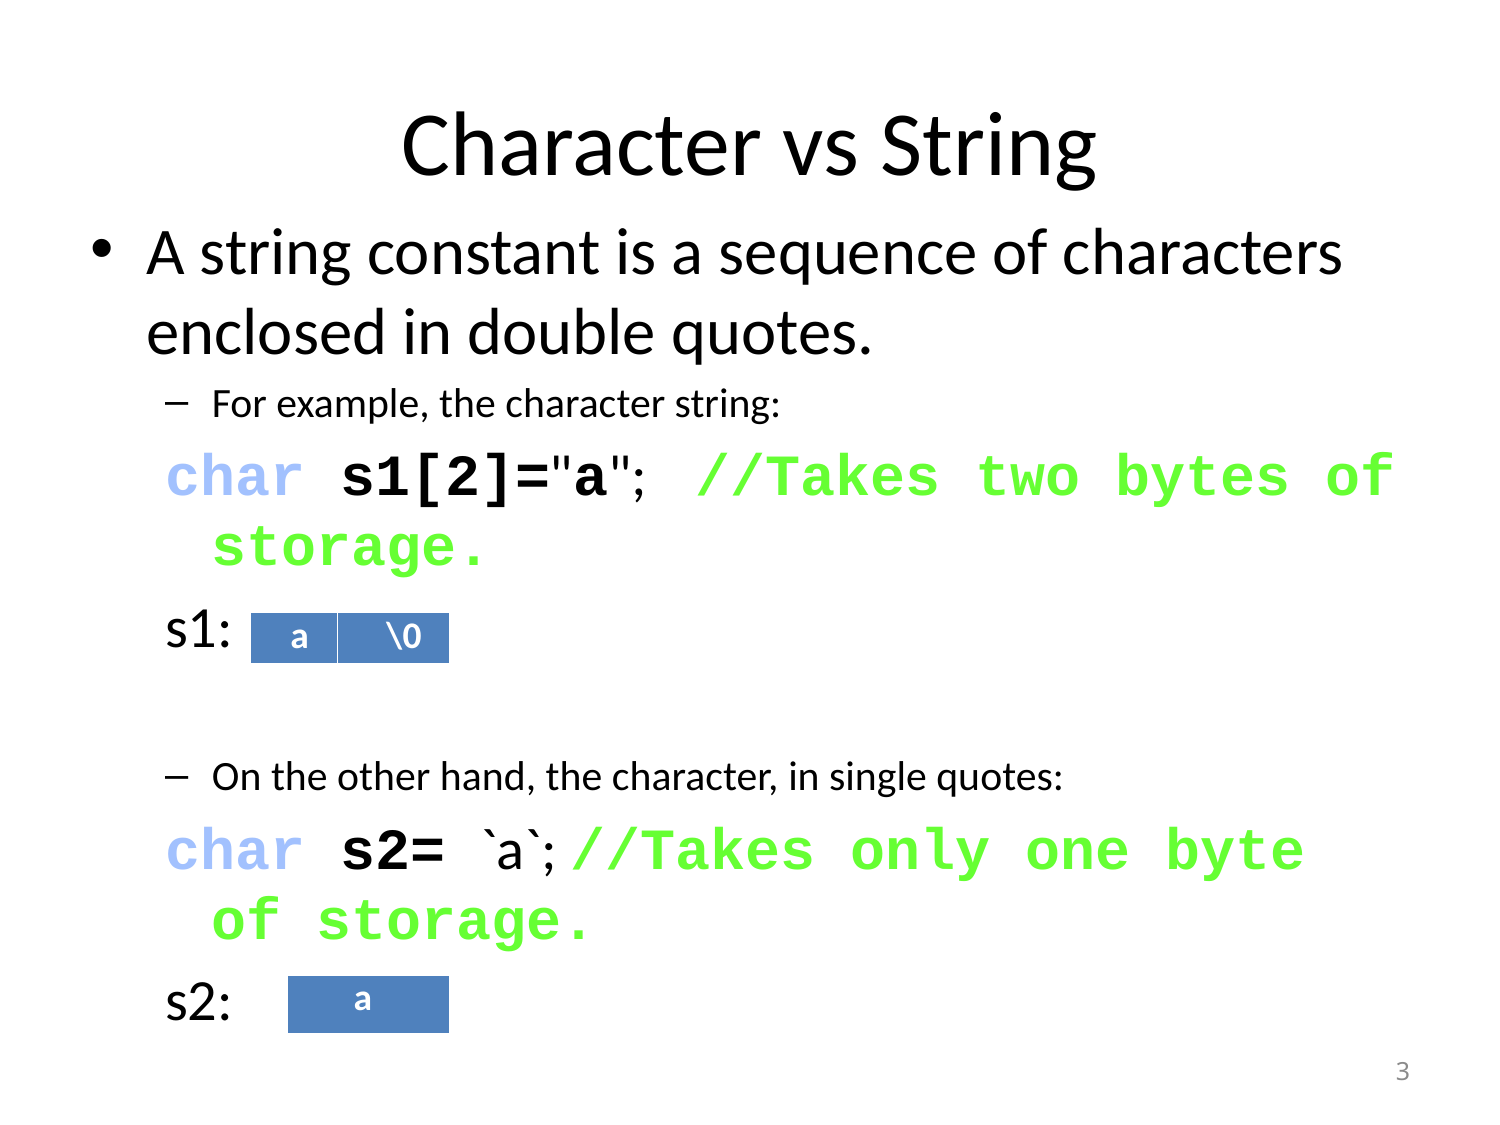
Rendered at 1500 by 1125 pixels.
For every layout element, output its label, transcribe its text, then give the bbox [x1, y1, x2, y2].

table_header a [288, 976, 449, 1033]
list A string constant is a sequence of characters enclosed in double quotes. For example, the character string: char s1[2]="a"; //Takes two bytes of storage. s1: On the other hand, the character, in single quotes: char s2= `a`; //Takes only one byte of storage. s2: [74, 199, 1426, 1076]
table_header a [251, 613, 337, 663]
title Character vs String [74, 44, 1426, 199]
slide_number 3 [1074, 1042, 1425, 1103]
table_header \0 [338, 613, 449, 663]
